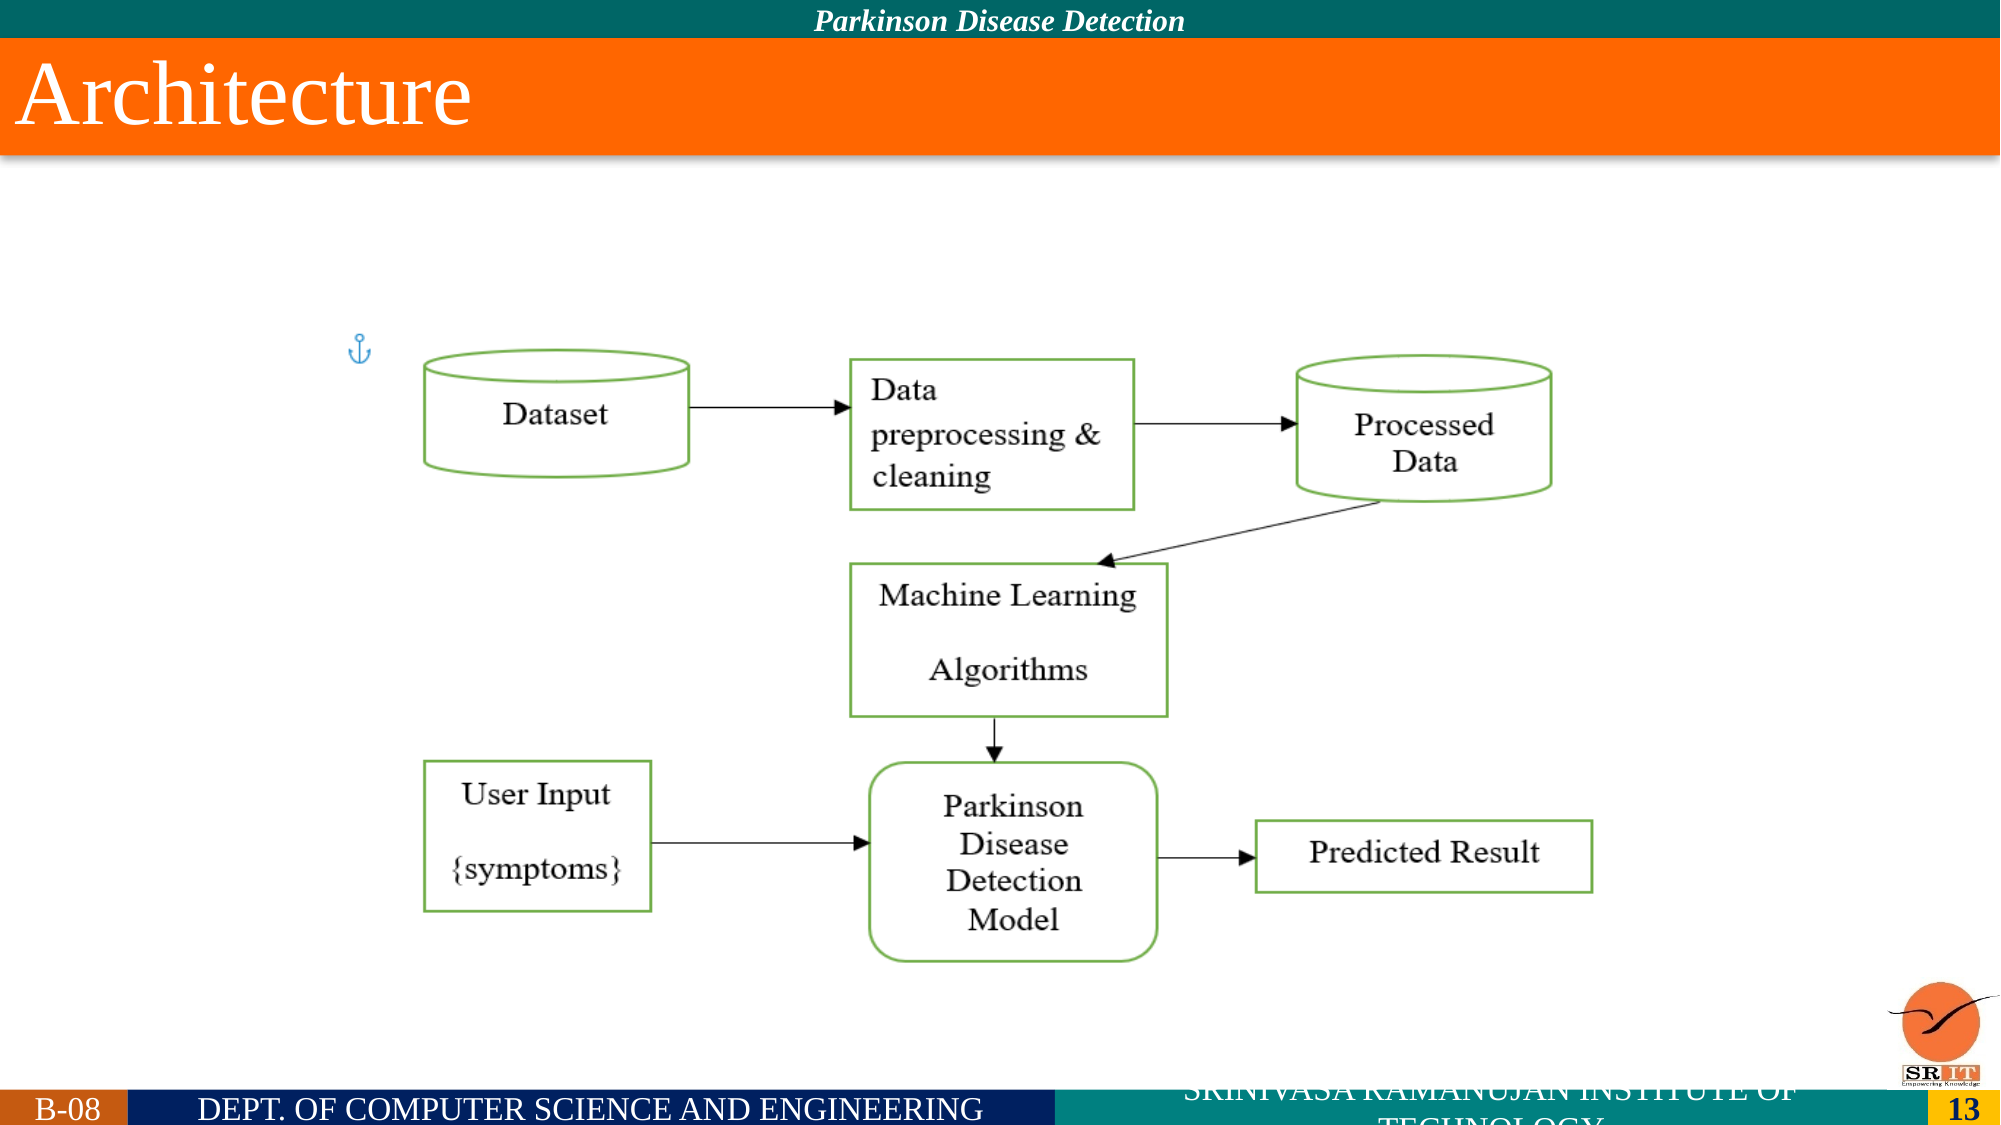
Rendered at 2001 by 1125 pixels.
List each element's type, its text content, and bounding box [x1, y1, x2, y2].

picture [1887, 977, 2000, 1090]
title Architecture [0, 38, 2000, 156]
picture [346, 288, 1687, 998]
